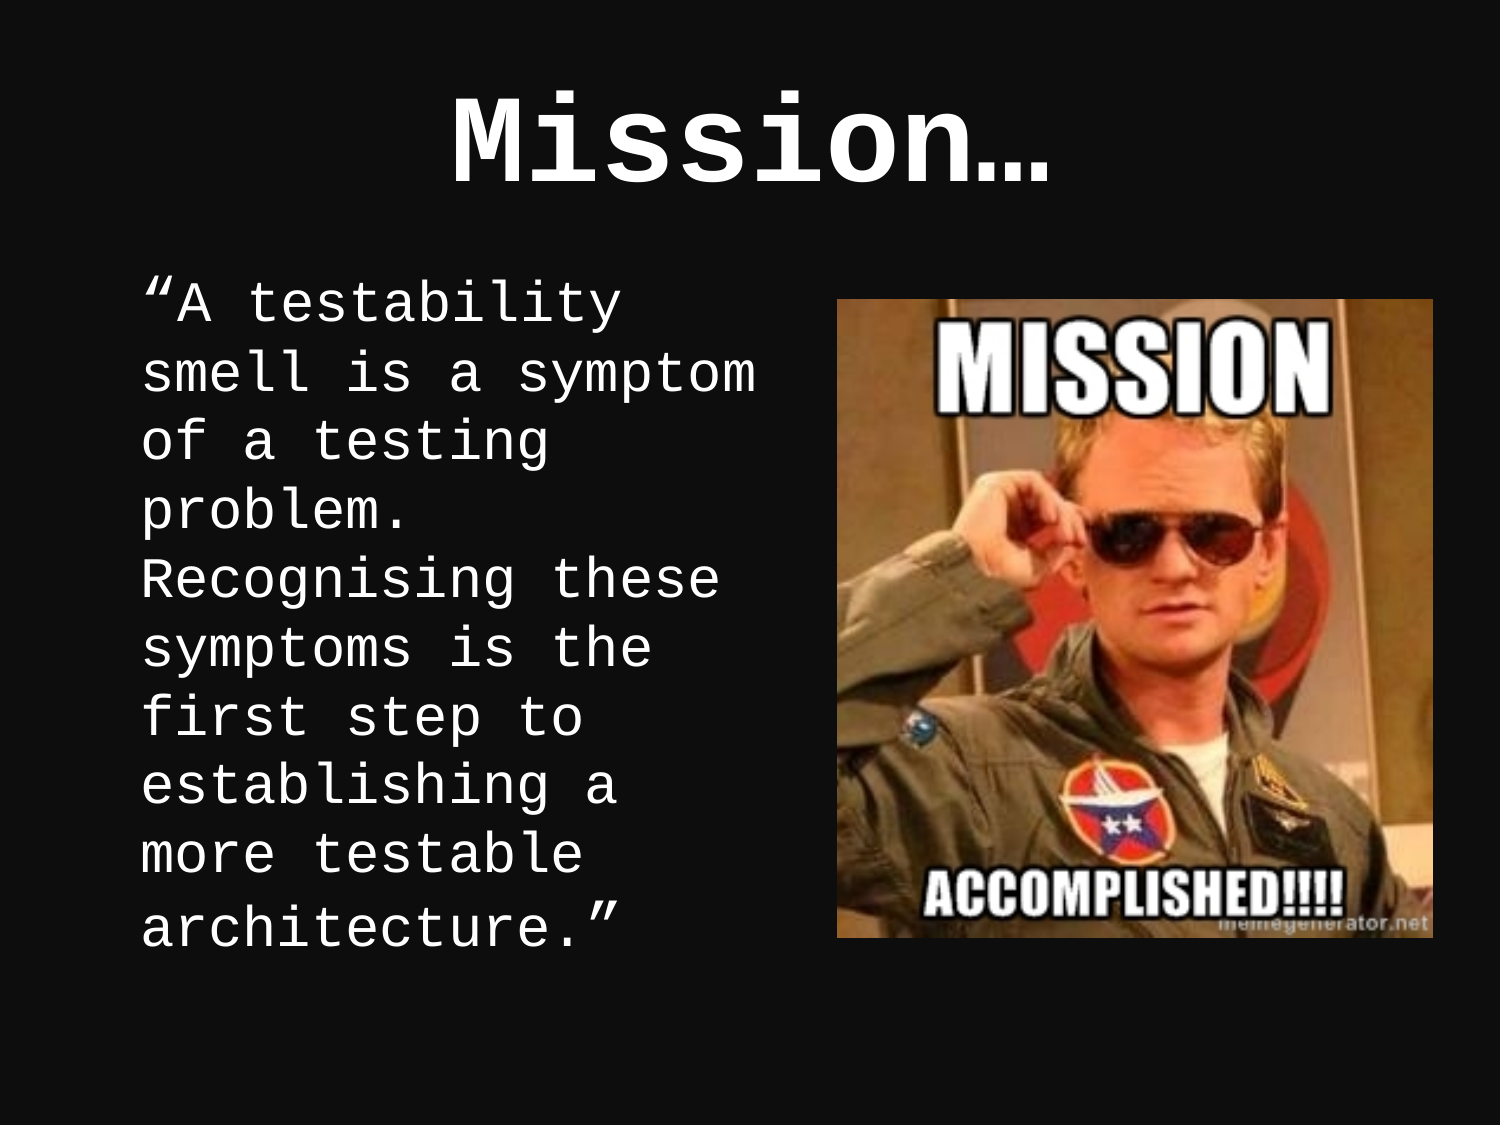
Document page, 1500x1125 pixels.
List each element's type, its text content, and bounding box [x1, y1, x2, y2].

picture [837, 299, 1433, 938]
list “A testability smell is a symptom of a testing problem. Recognising these symptoms is the first step to establishing a more testable architecture.” [125, 250, 800, 1051]
title Mission… [50, 37, 1450, 225]
